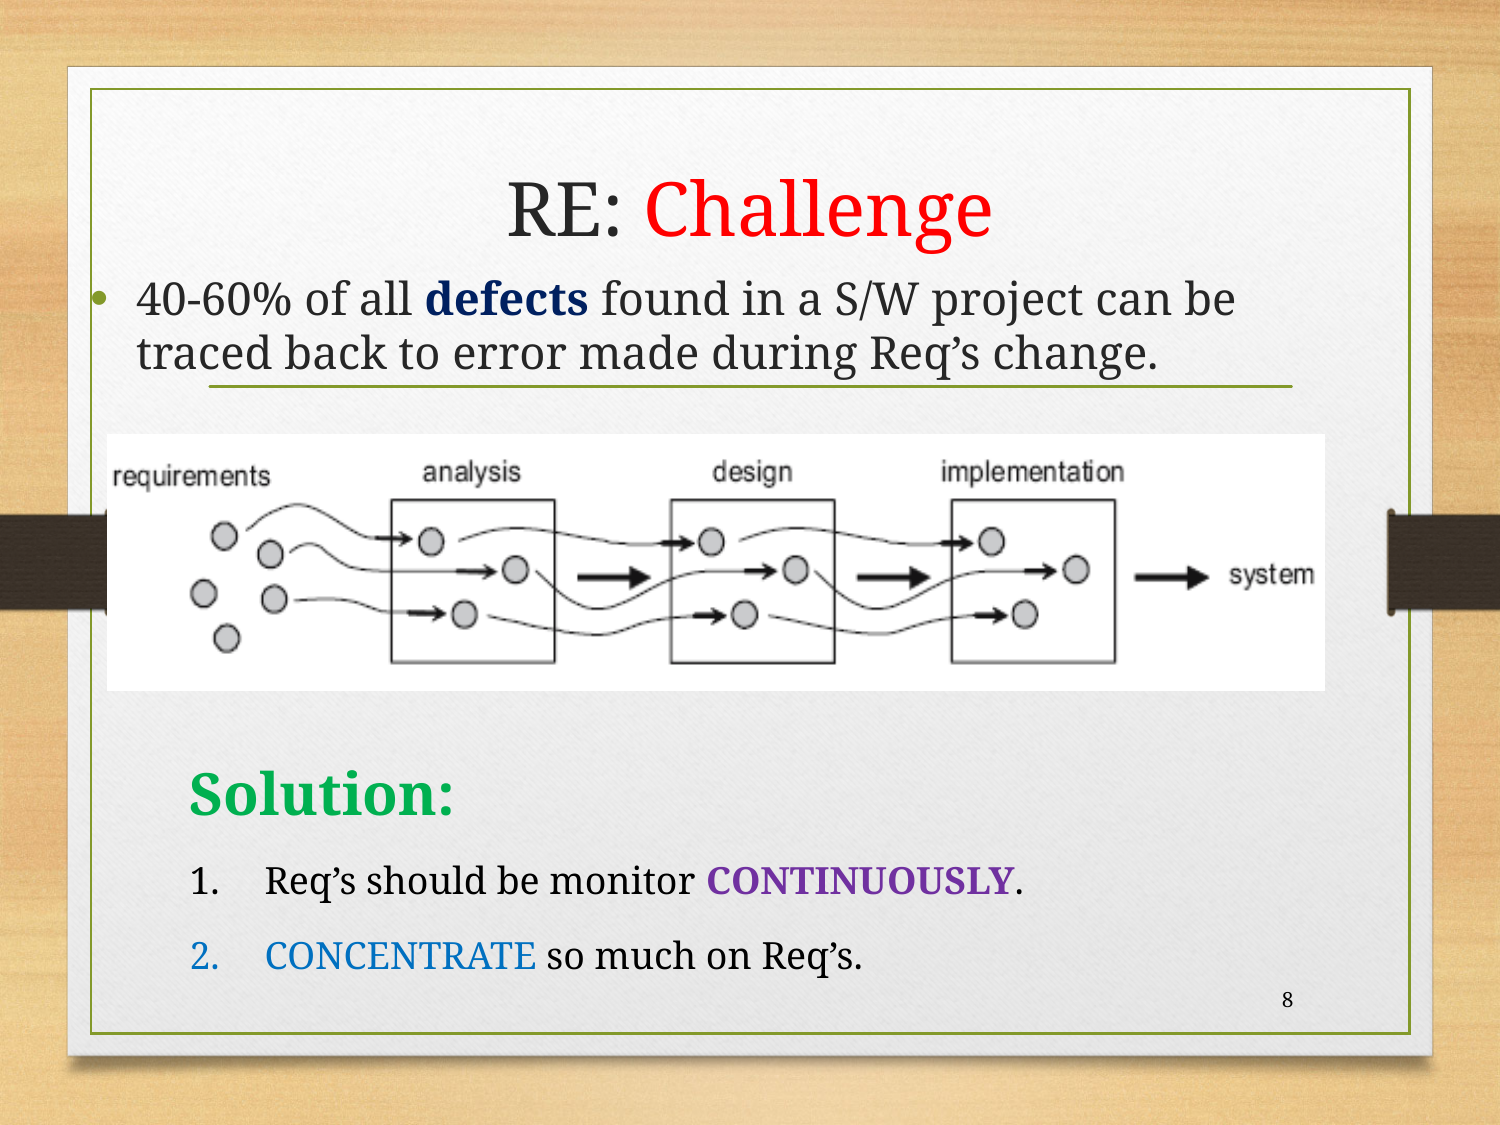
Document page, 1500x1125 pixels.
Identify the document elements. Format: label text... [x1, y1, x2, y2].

slide_number 8 [1243, 977, 1309, 1024]
list 40-60% of all defects found in a S/W project can be traced back to error made during Req’s change. [75, 262, 1363, 388]
picture [0, 0, 1500, 1125]
text_box Solution: Req’s should be monitor CONTINUOUSLY. CONCENTRATE so much on Req’s. [174, 749, 1288, 985]
title RE: Challenge [193, 150, 1309, 262]
